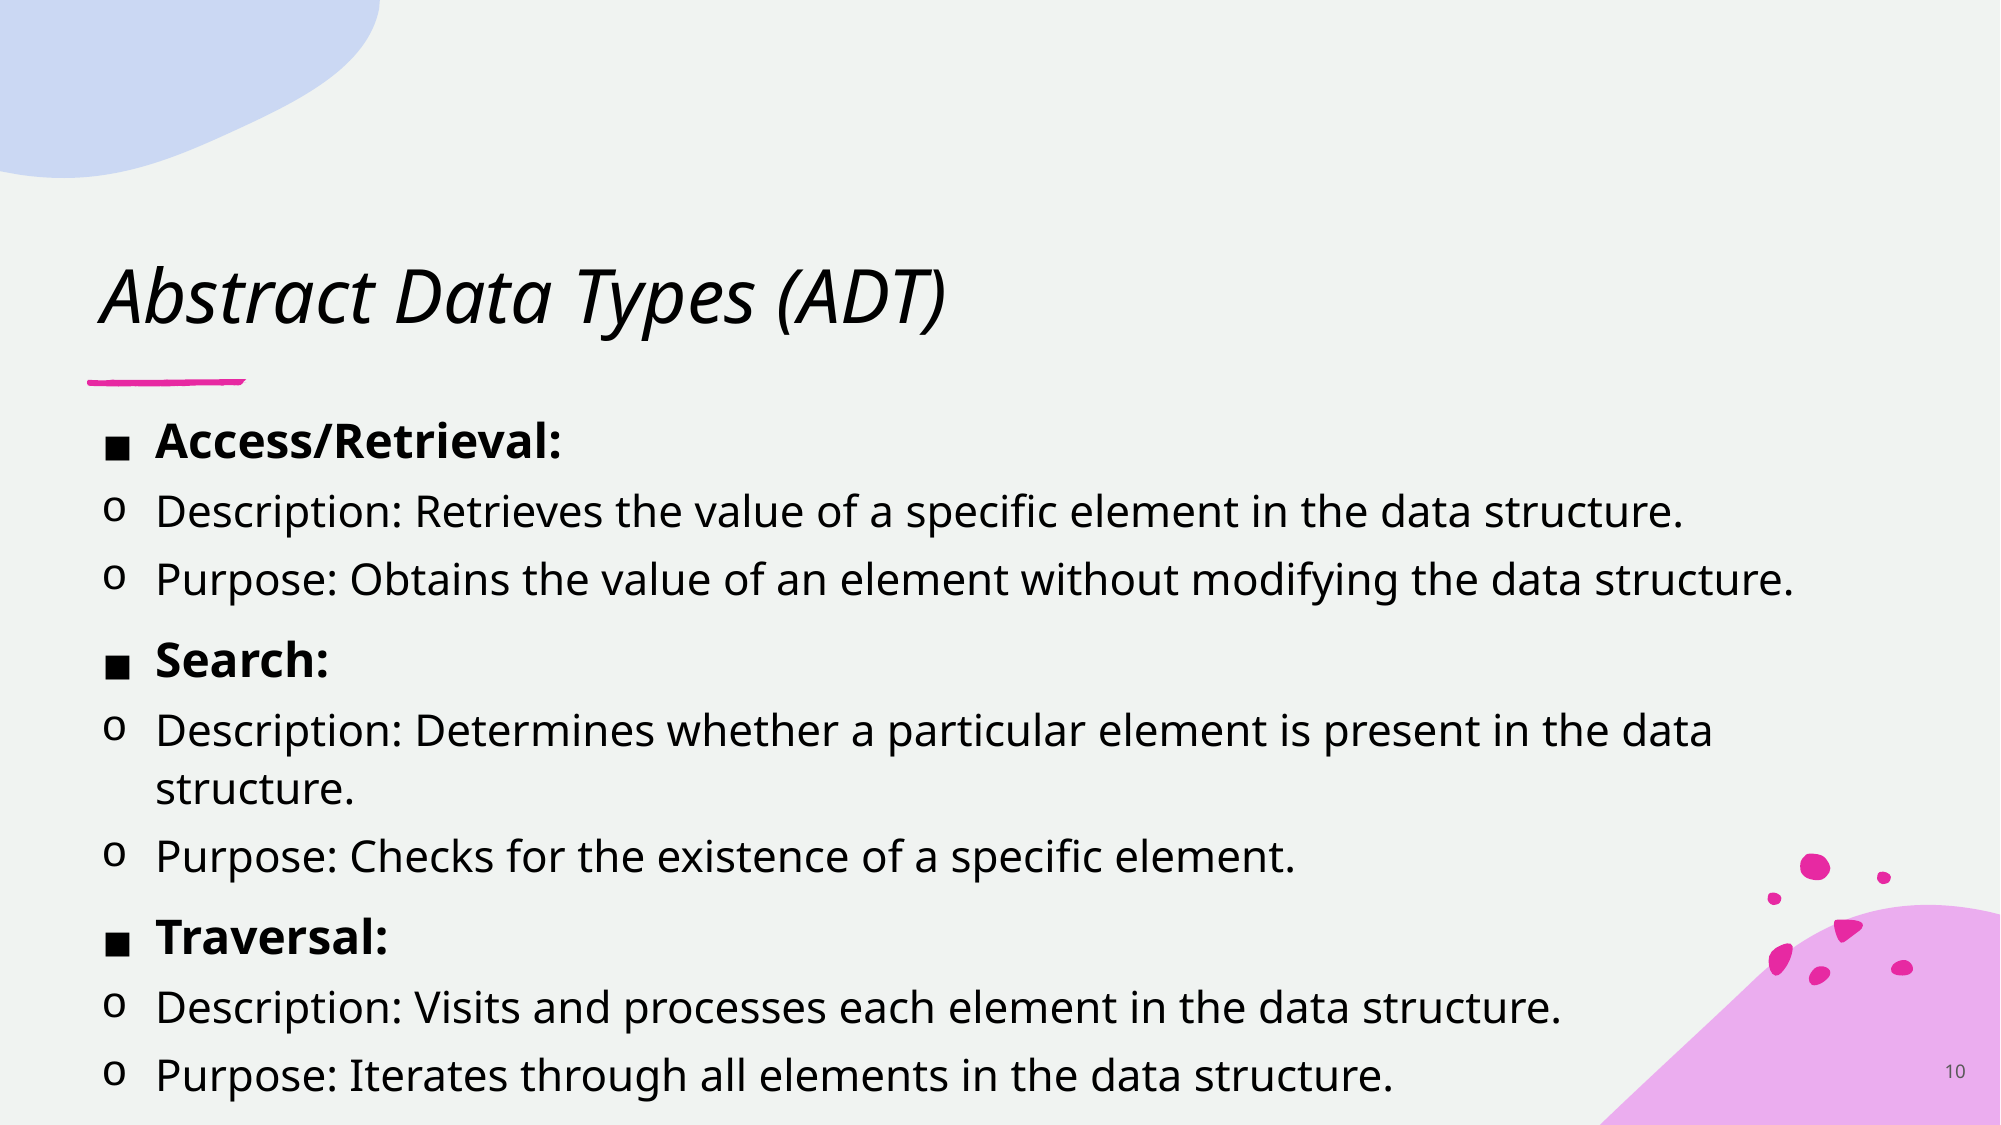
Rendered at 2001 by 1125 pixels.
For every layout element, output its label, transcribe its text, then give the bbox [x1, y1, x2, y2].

list Access/Retrieval: Description: Retrieves the value of a specific element in the data structure. Purpose: Obtains the value of an element without modifying the data structure. Search: Description: Determines whether a particular element is present in the data structure. Purpose: Checks for the existence of a specific element. Traversal: Description: Visits and processes each element in the data structure. Purpose: Iterates through all elements in the data structure. [86, 397, 1884, 1114]
title Abstract Data Types (ADT) [86, 129, 1740, 347]
slide_number ‹#› [1911, 1042, 1999, 1103]
